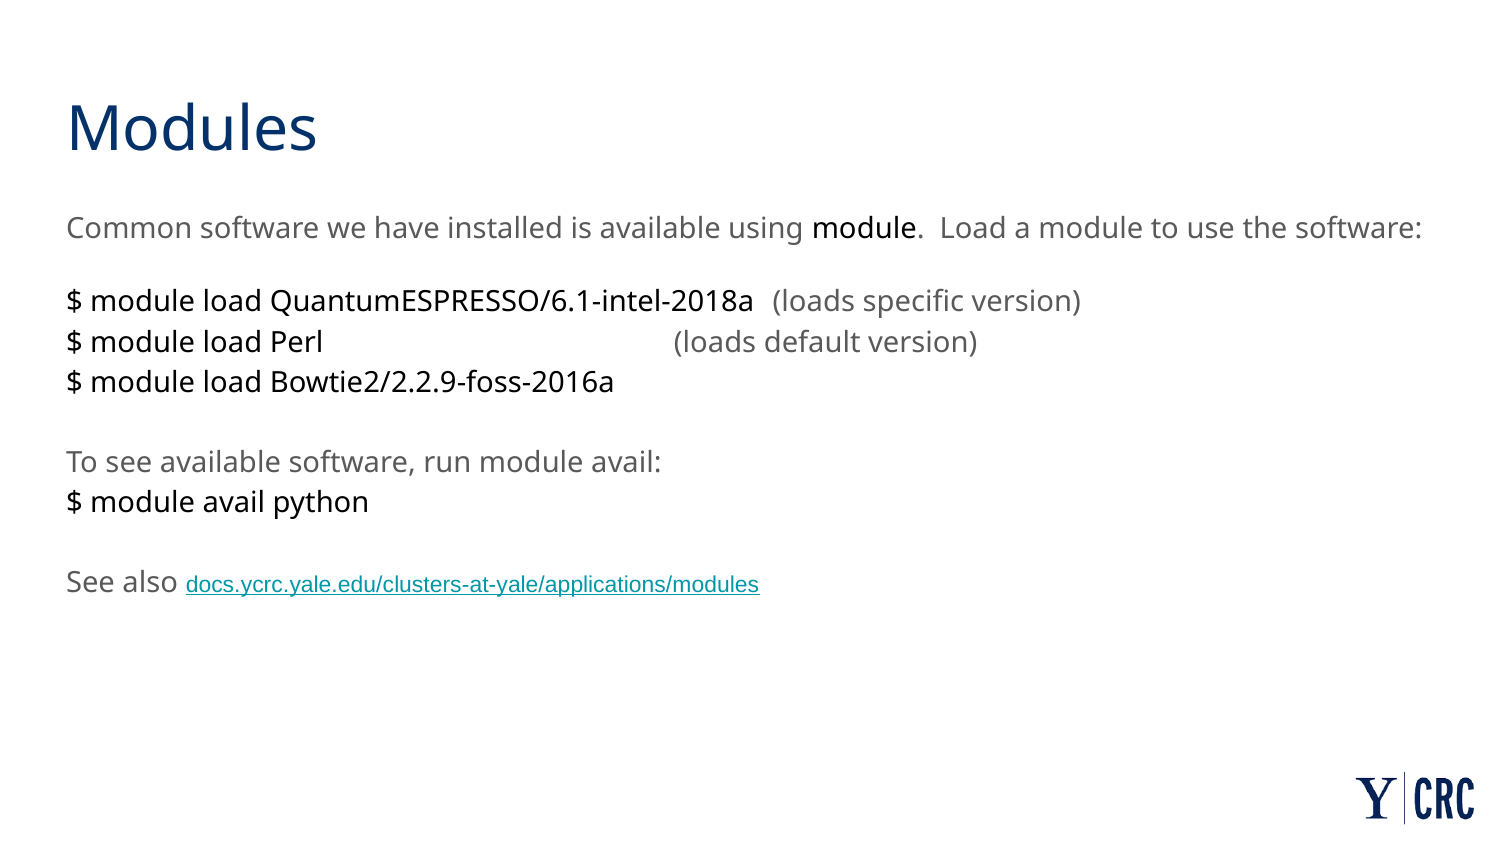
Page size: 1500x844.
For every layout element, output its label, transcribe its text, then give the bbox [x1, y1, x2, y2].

title Modules [51, 72, 1449, 167]
picture [1353, 768, 1480, 826]
list Common software we have installed is available using module. Load a module to use the software: $ module load QuantumESPRESSO/6.1-intel-2018a (loads specific version) $ module load Perl (loads default version) $ module load Bowtie2/2.2.9-foss-2016a To see available software, run module avail: $ module avail python See also docs.ycrc.yale.edu/clusters-at-yale/applications/modules [51, 189, 1449, 750]
